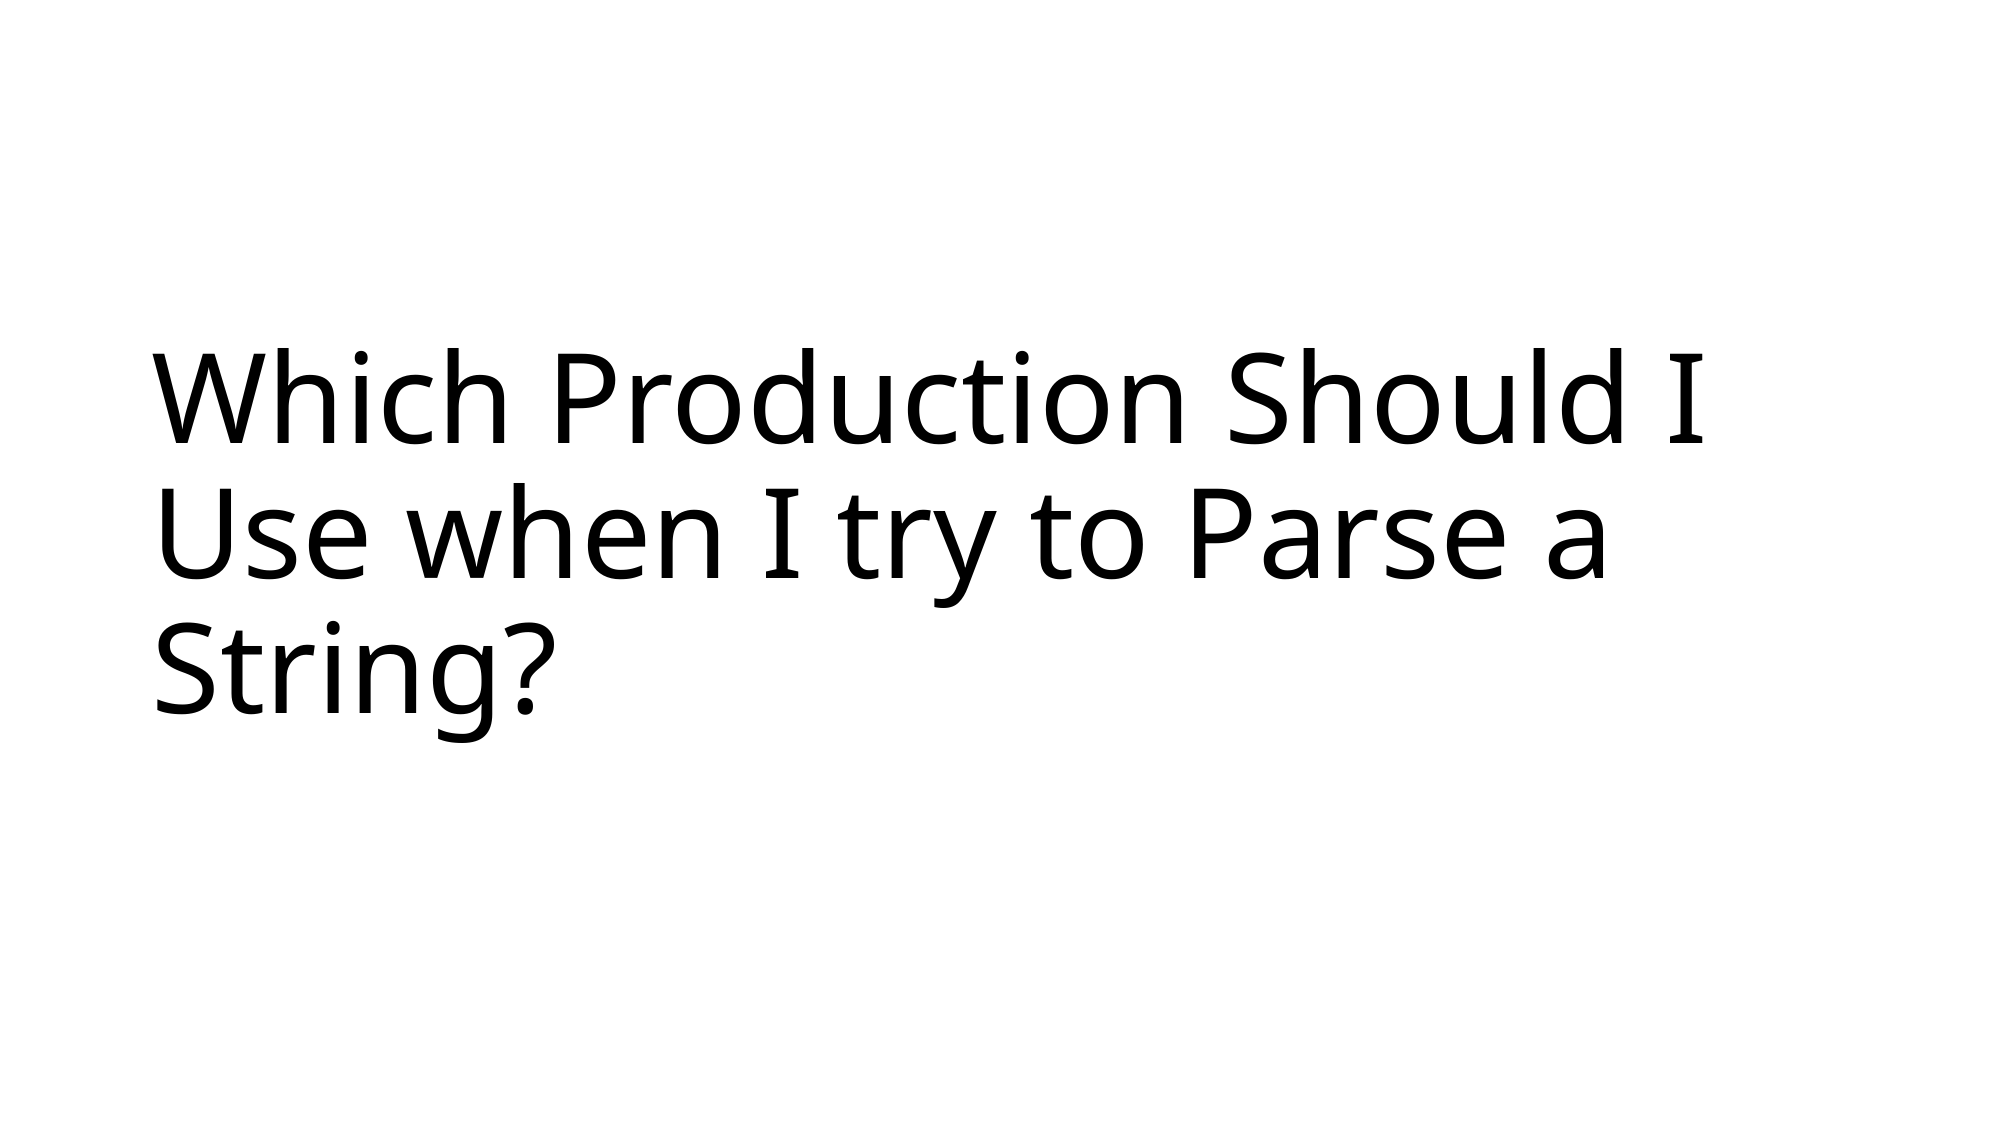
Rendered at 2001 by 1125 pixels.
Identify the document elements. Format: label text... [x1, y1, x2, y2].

title Which Production Should I Use when I try to Parse a String? [136, 280, 1862, 749]
